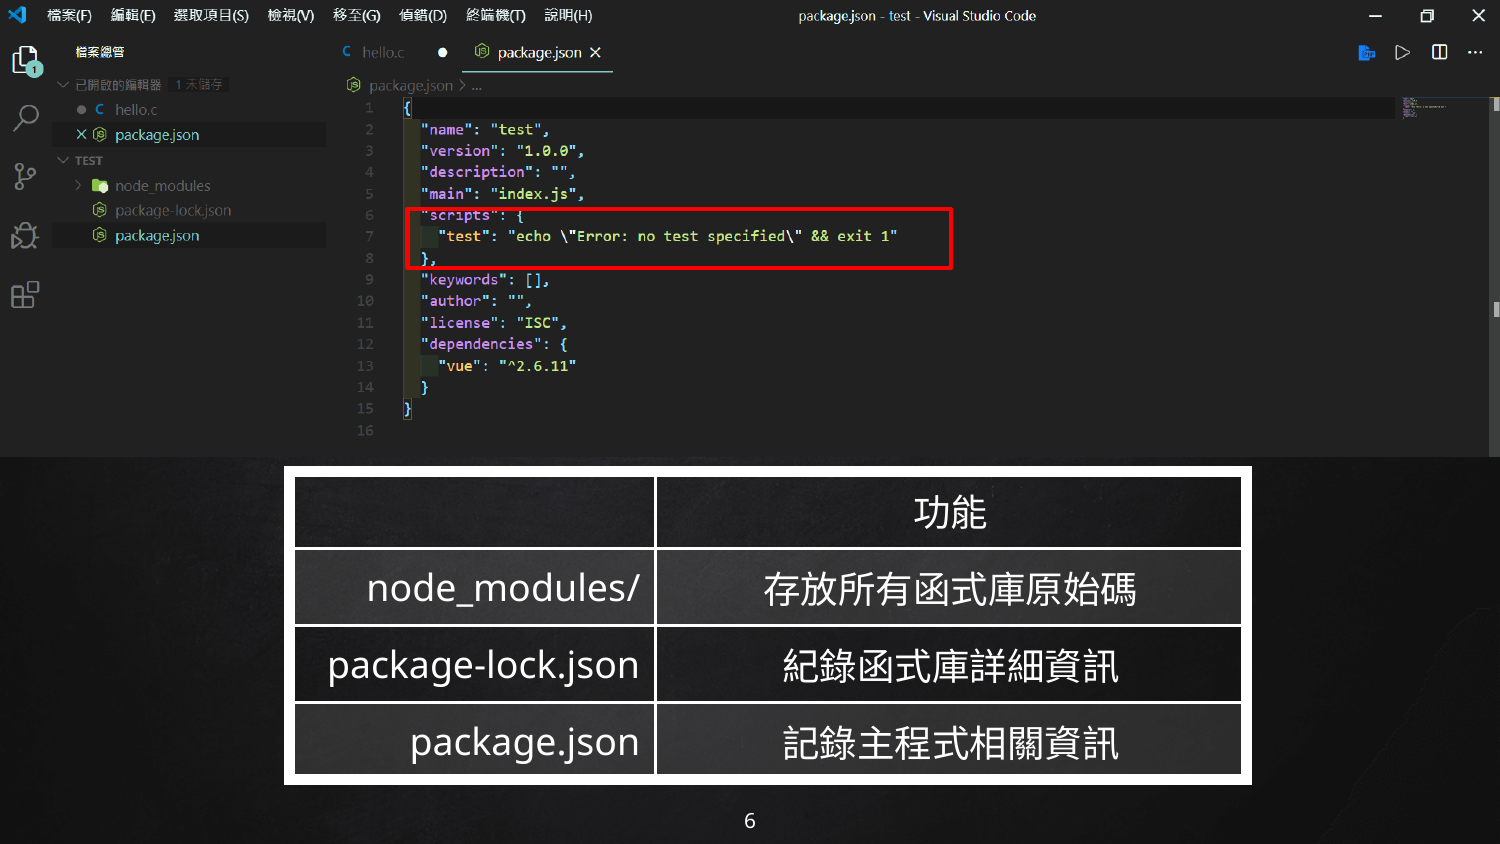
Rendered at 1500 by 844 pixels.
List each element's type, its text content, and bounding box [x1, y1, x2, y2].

table_cell package-lock.json [295, 627, 654, 701]
table_cell node_modules/ [295, 550, 654, 624]
table_cell 記錄主程式相關資訊 [657, 704, 1241, 774]
table_cell package.json [295, 704, 654, 774]
slide_number 6 [705, 792, 795, 844]
table_header [295, 477, 654, 547]
table_header 功能 [657, 477, 1241, 547]
table_cell 存放所有函式庫原始碼 [657, 550, 1241, 624]
picture [0, 0, 1500, 844]
table_cell 紀錄函式庫詳細資訊 [657, 627, 1241, 701]
